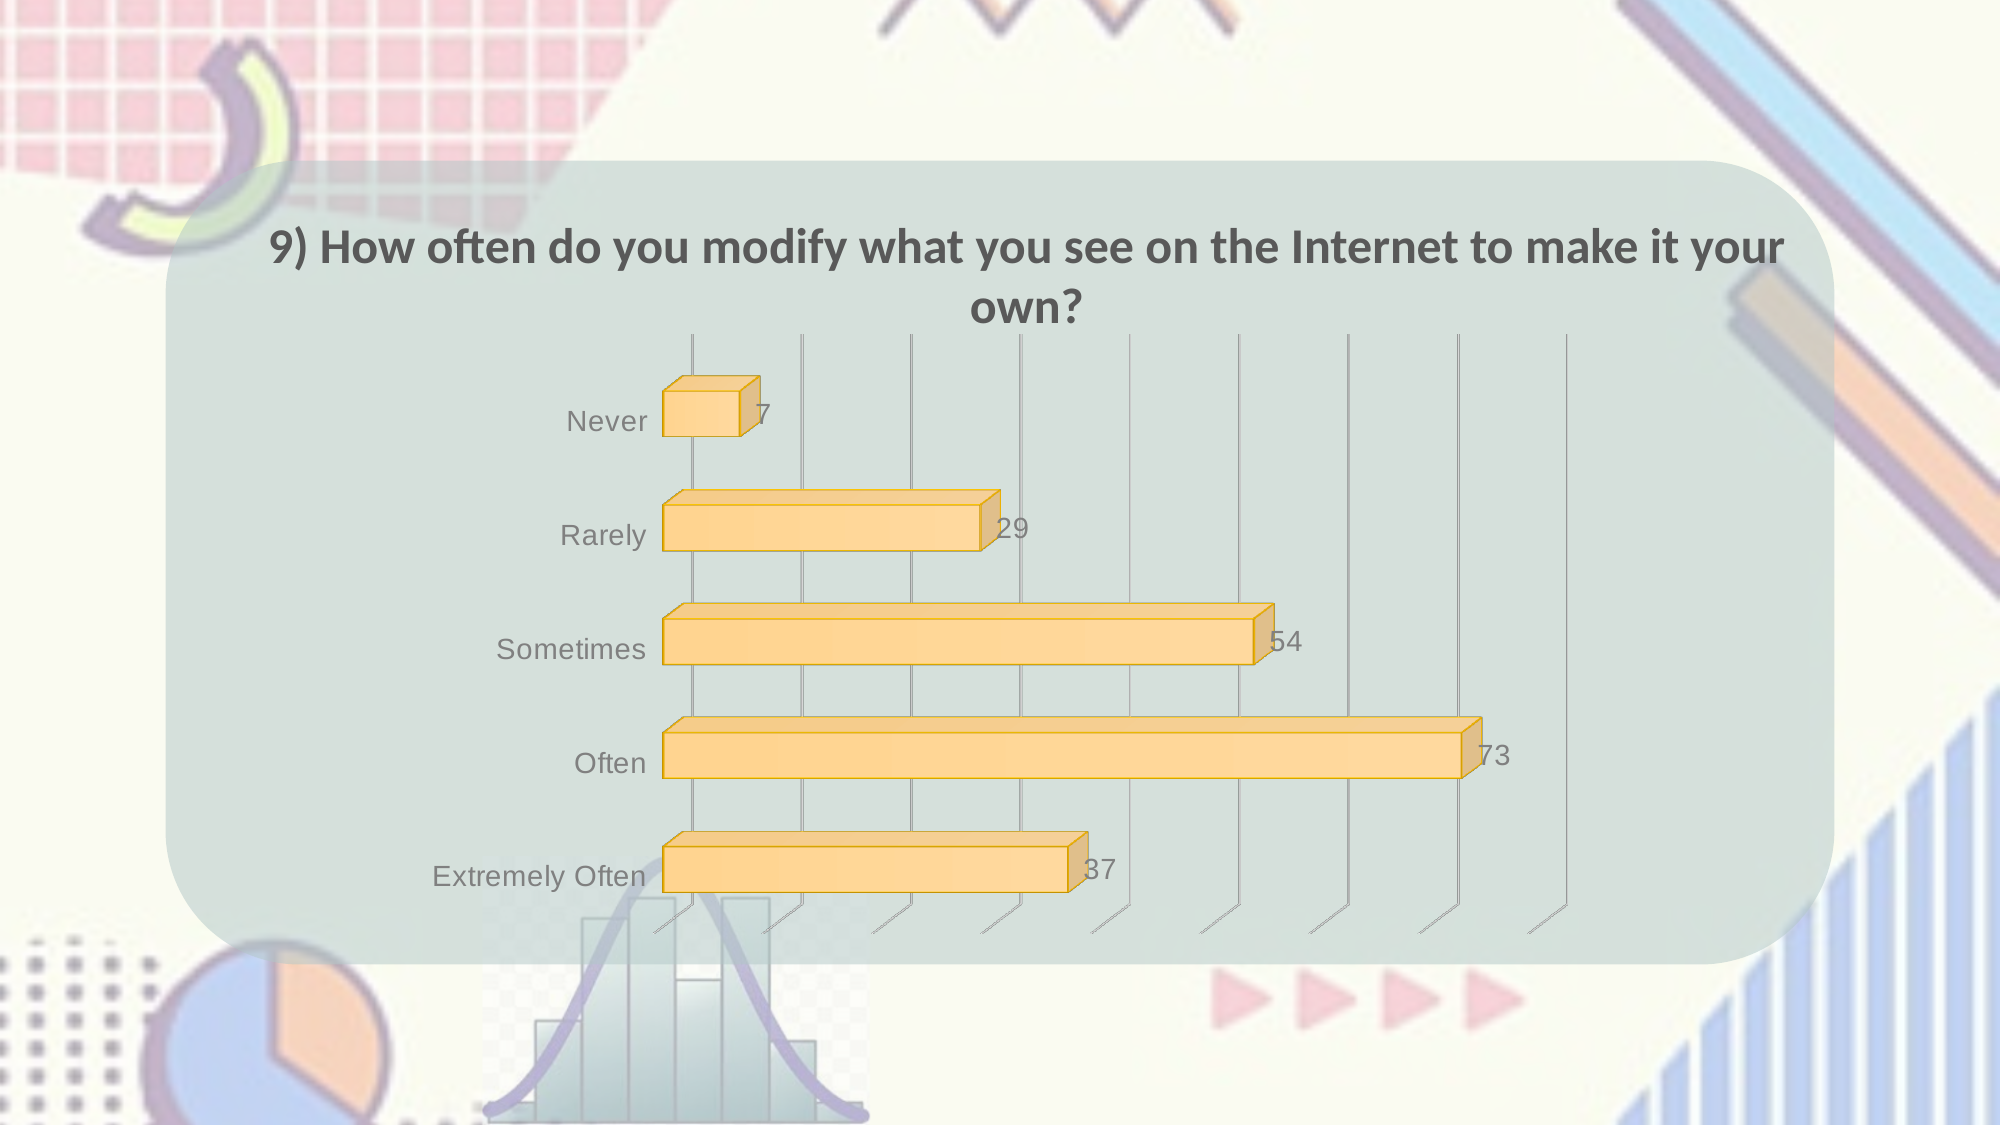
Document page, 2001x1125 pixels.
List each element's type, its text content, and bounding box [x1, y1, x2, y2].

chart [402, 322, 1598, 947]
text_box [165, 160, 1835, 965]
text_box 9) How often do you modify what you see on the Internet to make it your own? [219, 205, 1835, 341]
